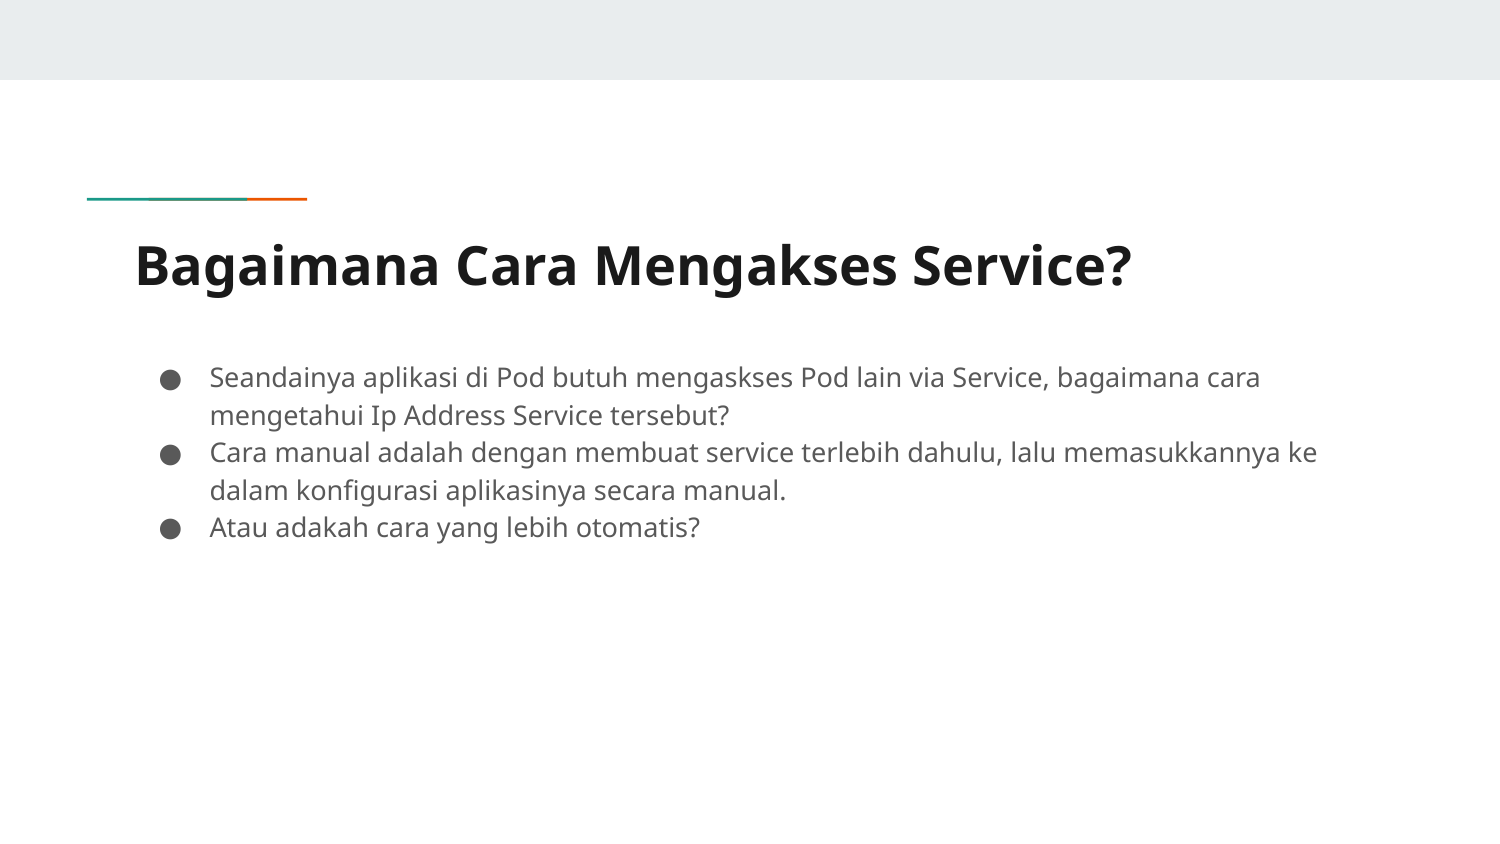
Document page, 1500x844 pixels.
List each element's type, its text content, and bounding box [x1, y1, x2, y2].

list Seandainya aplikasi di Pod butuh mengaskses Pod lain via Service, bagaimana cara mengetahui Ip Address Service tersebut? Cara manual adalah dengan membuat service terlebih dahulu, lalu memasukkannya ke dalam konfigurasi aplikasinya secara manual. Atau adakah cara yang lebih otomatis? [119, 341, 1381, 712]
title Bagaimana Cara Mengakses Service? [119, 216, 1381, 305]
